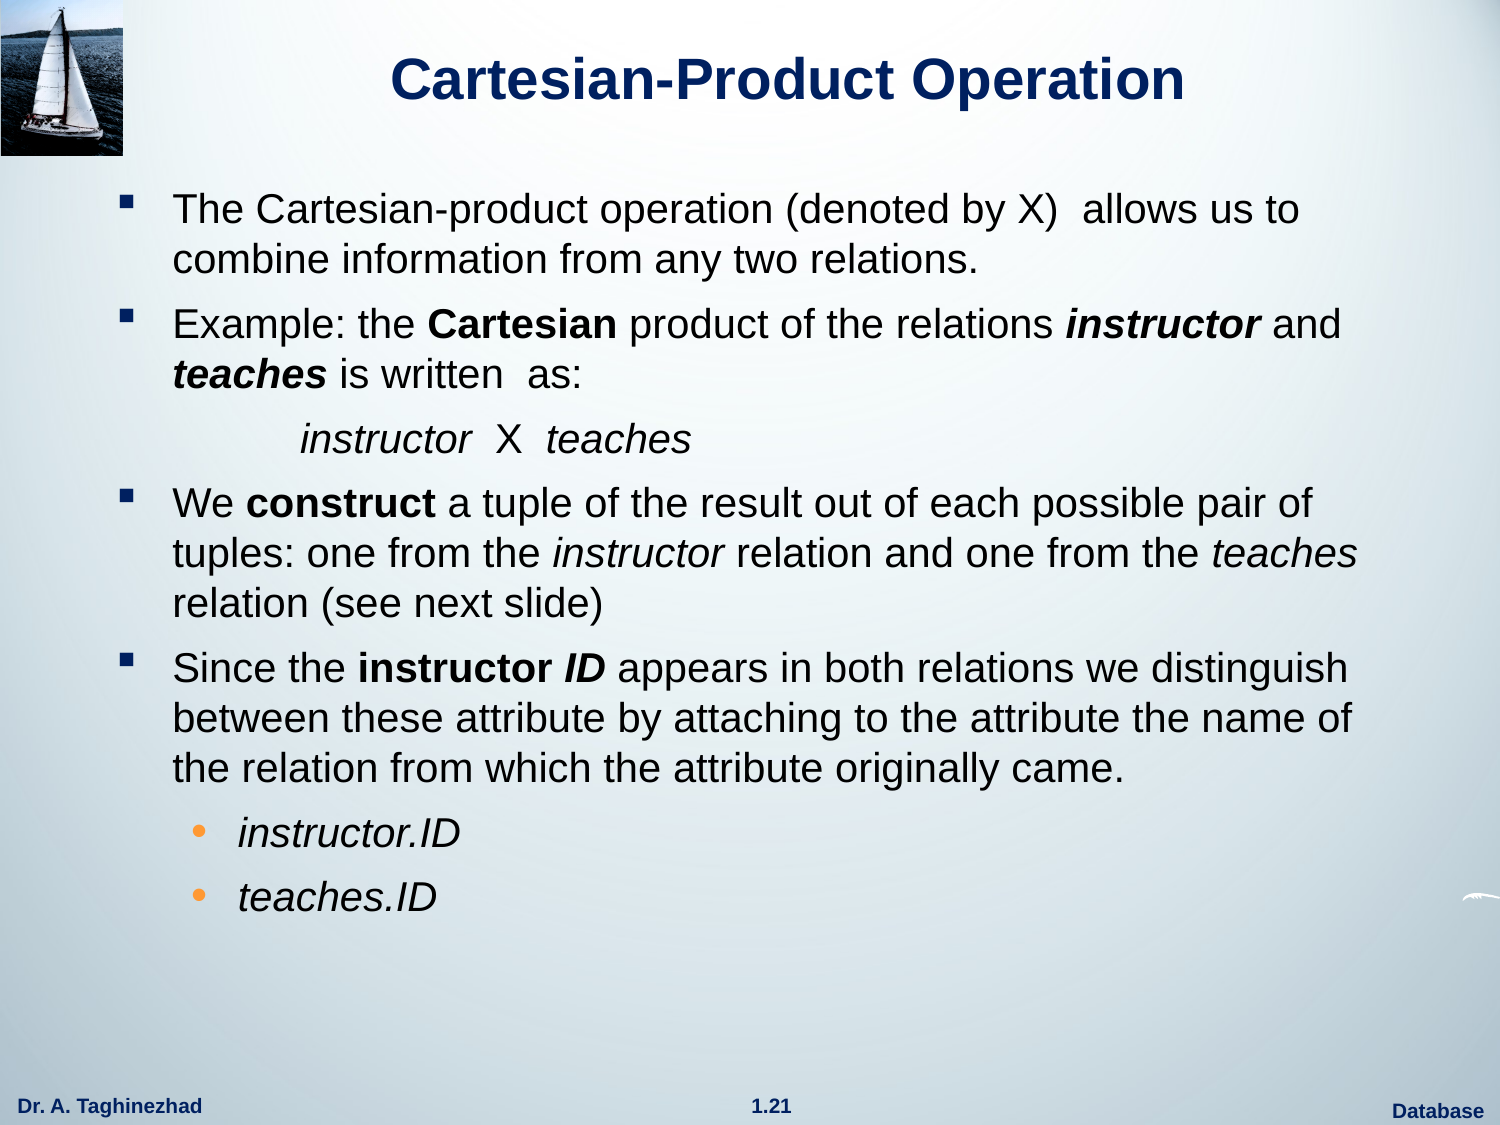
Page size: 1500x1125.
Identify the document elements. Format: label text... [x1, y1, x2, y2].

list The Cartesian-product operation (denoted by X) allows us to combine information from any two relations. Example: the Cartesian product of the relations instructor and teaches is written as: instructor X teaches We construct a tuple of the result out of each possible pair of tuples: one from the instructor relation and one from the teaches relation (see next slide) Since the instructor ID appears in both relations we distinguish between these attribute by attaching to the attribute the name of the relation from which the attribute originally came. instructor.ID teaches.ID [100, 174, 1391, 975]
title Cartesian-Product Operation [125, 18, 1452, 120]
picture [0, 0, 1500, 1125]
